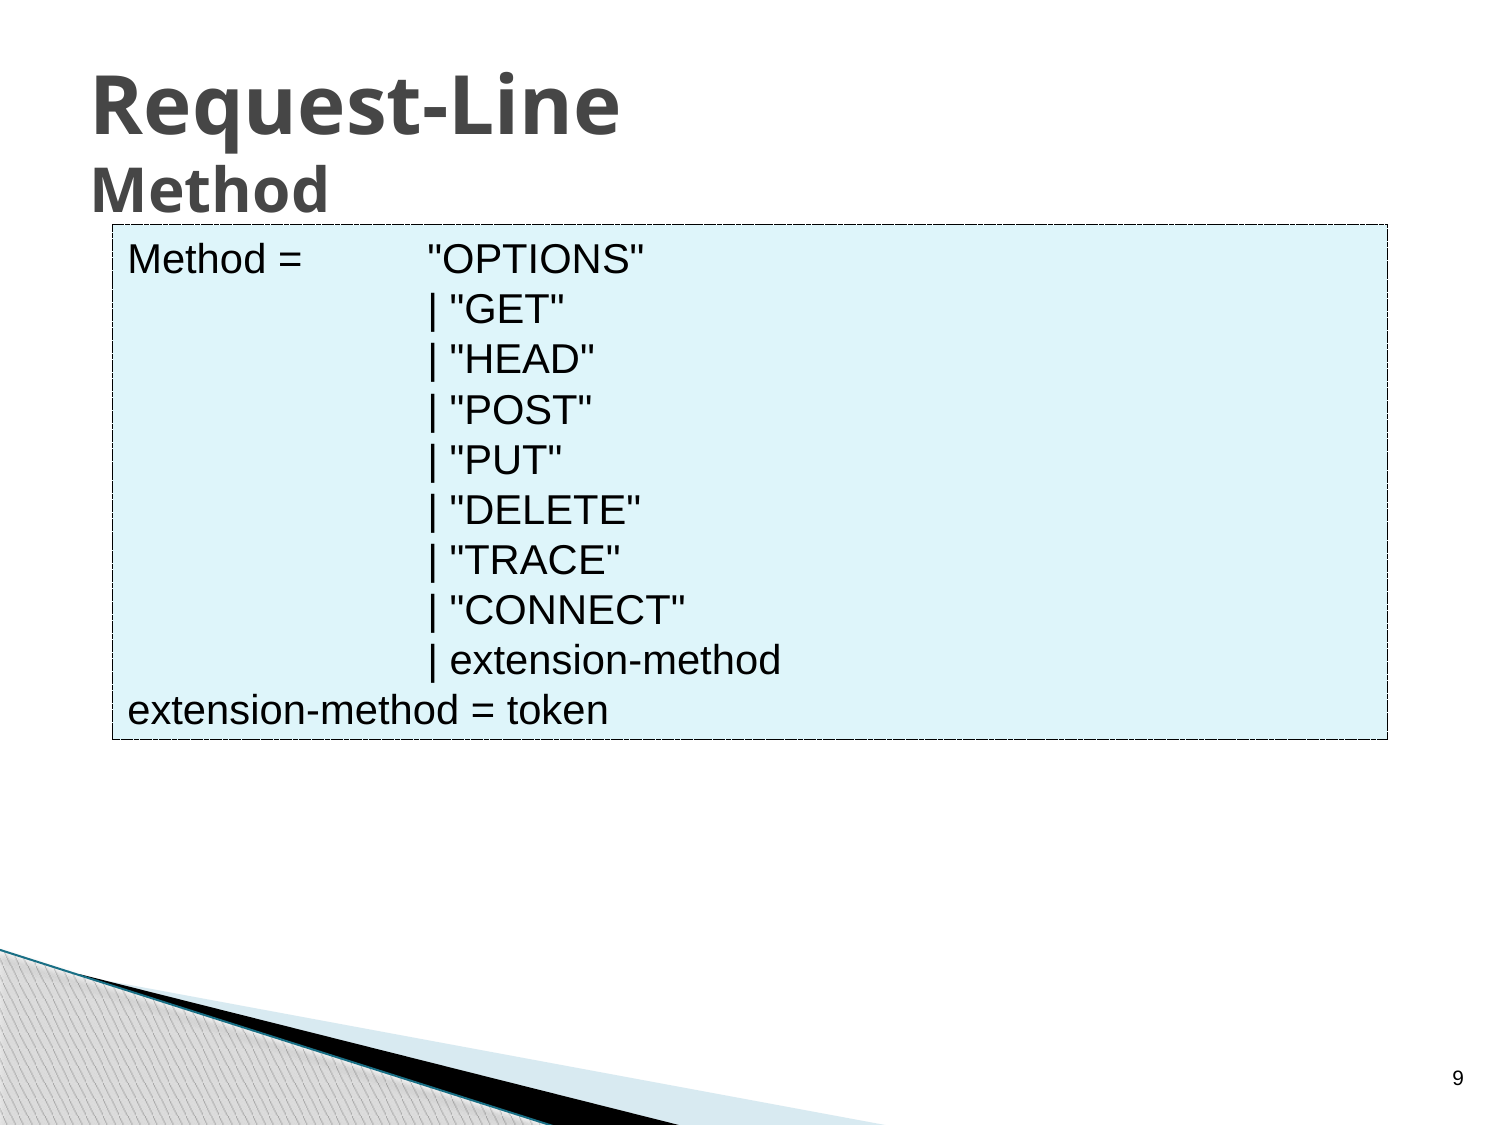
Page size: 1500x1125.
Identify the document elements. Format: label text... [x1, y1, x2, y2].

title Request-Line Method [75, 45, 1425, 233]
slide_number 9 [1418, 1037, 1479, 1098]
text_box Method = "OPTIONS" | "GET" | "HEAD" | "POST" | "PUT" | "DELETE" | "TRACE" | "CONNECT" | extension-method extension-method = token [112, 224, 1388, 740]
